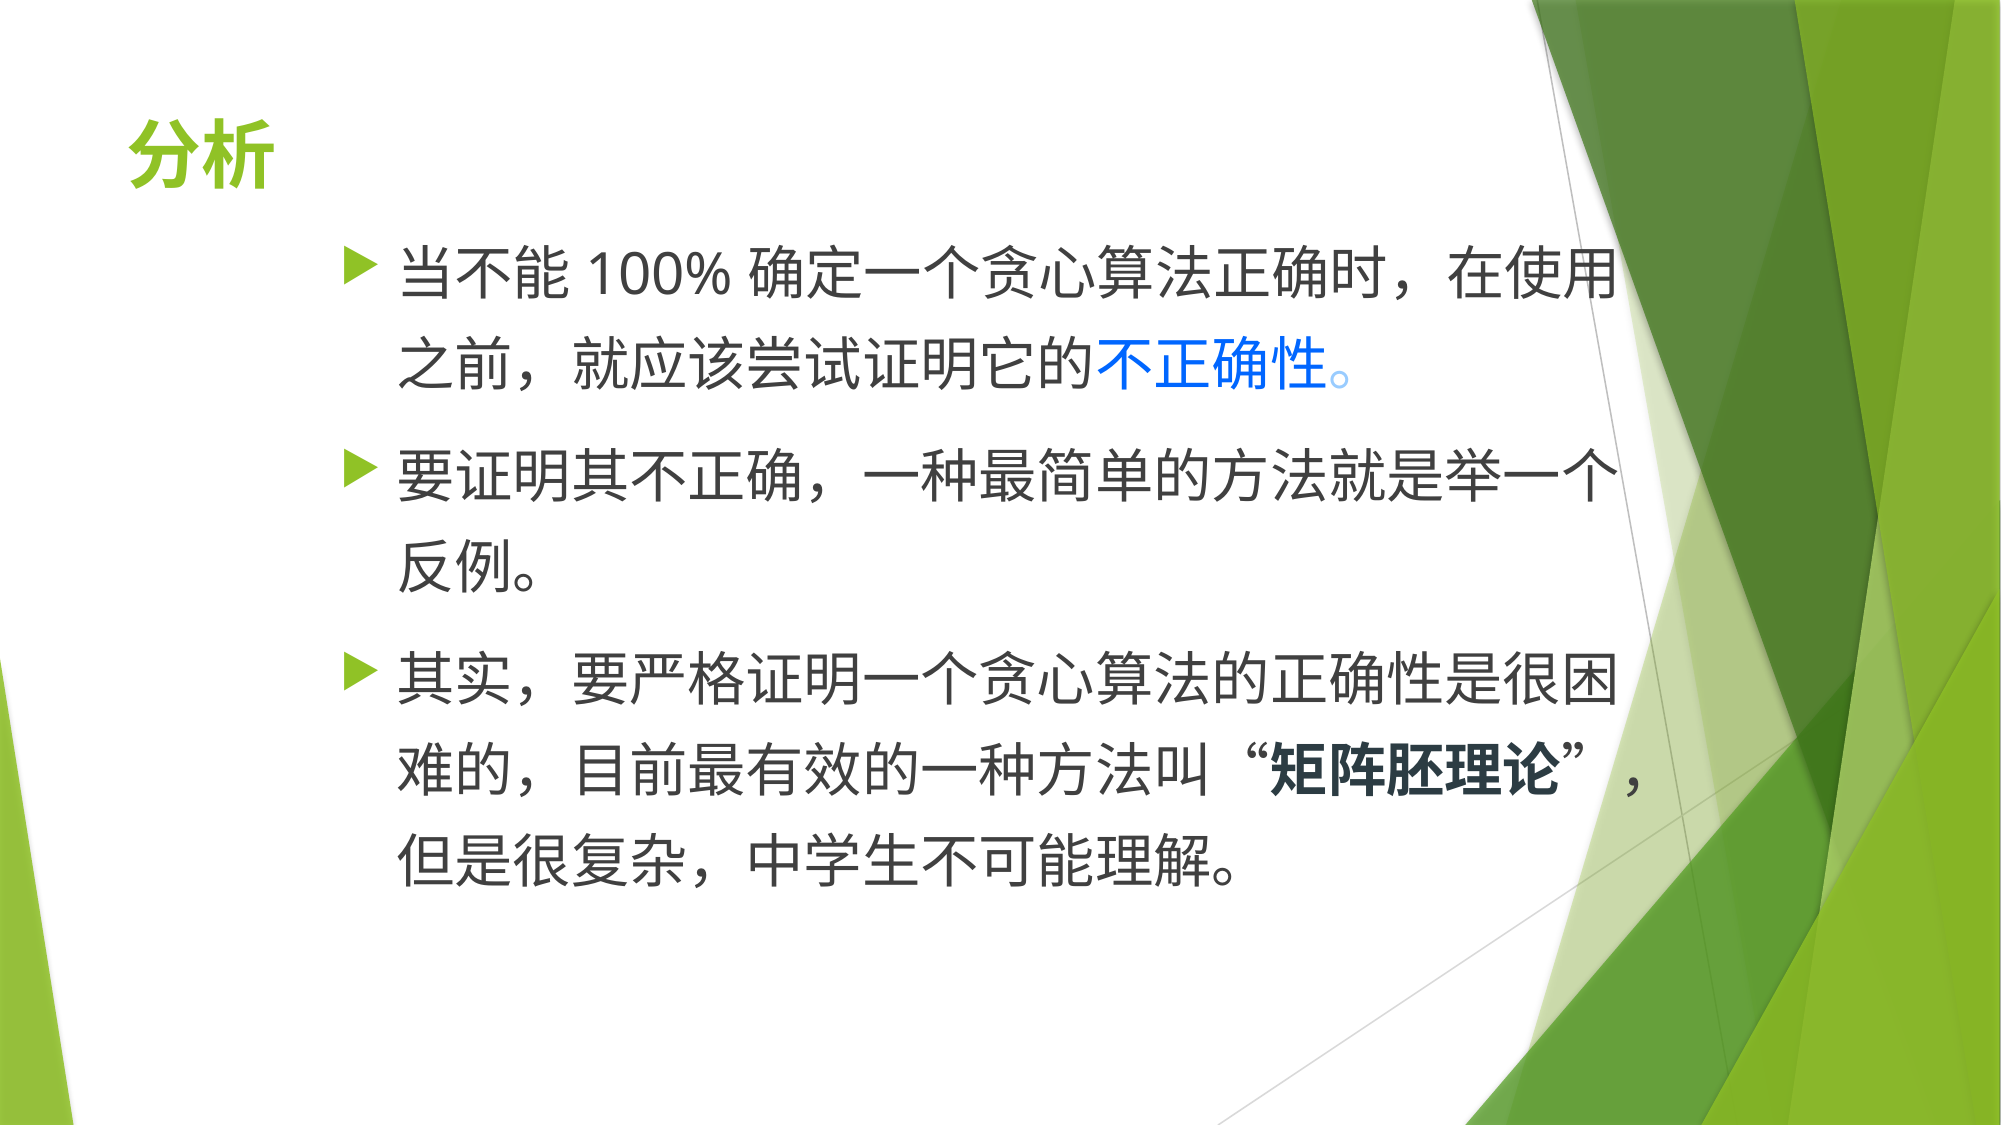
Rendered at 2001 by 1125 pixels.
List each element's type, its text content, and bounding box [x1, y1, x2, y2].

title 分析 [111, 99, 1522, 317]
list 当不能100%确定一个贪心算法正确时，在使用之前，就应该尝试证明它的不正确性。 要证明其不正确，一种最简单的方法就是举一个反例。 其实，要严格证明一个贪心算法的正确性是很困难的，目前最有效的一种方法叫“矩阵胚理论”，但是很复杂，中学生不可能理解。 [324, 208, 1675, 953]
